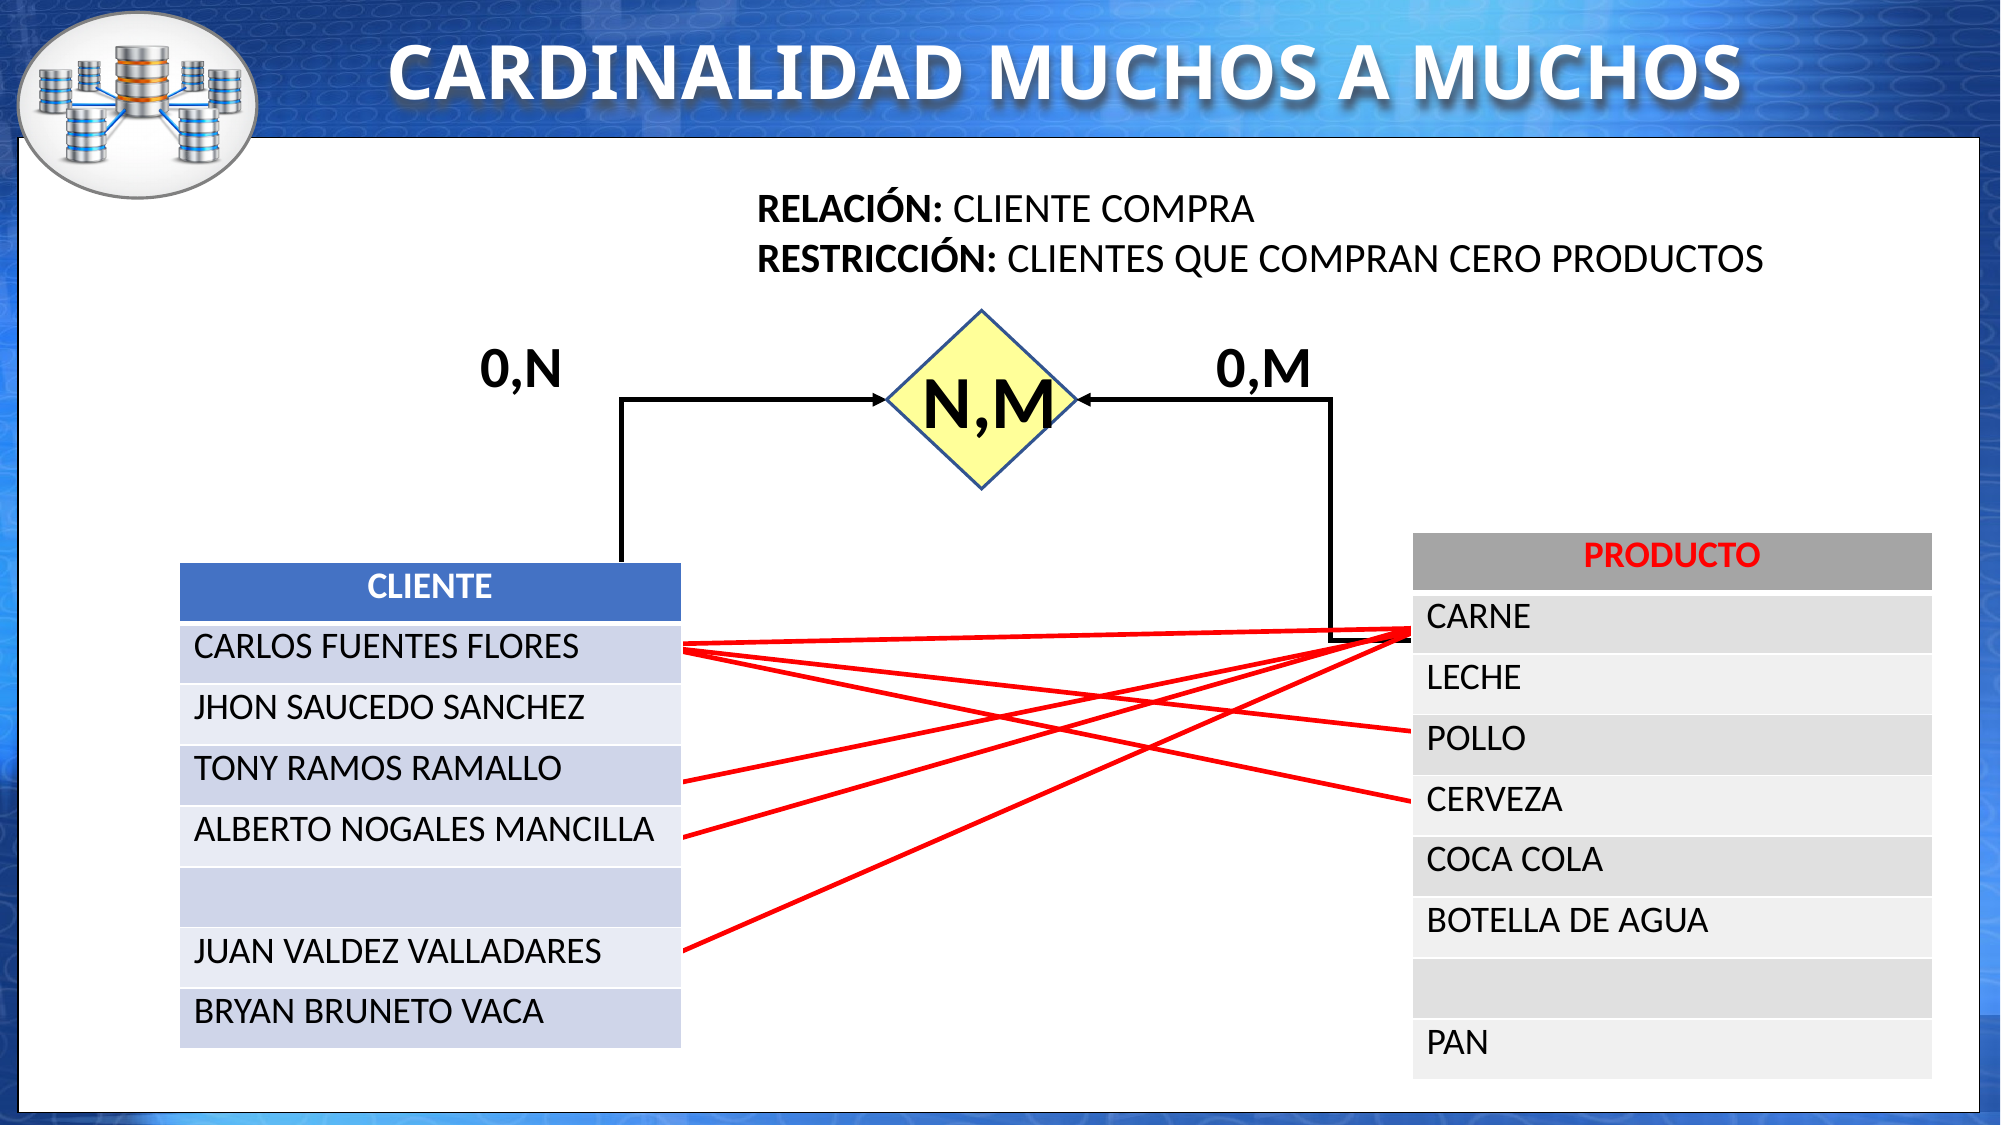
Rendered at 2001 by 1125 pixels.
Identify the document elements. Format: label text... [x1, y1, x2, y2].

table_cell JUAN VALDEZ VALLADARES [180, 928, 681, 987]
text_box [942, 309, 1022, 346]
text_box [885, 379, 907, 421]
text_box CARDINALIDAD MUCHOS A MUCHOS [214, 24, 1916, 115]
table_cell CERVEZA [1433, 776, 1932, 835]
text_box 0,N [465, 321, 578, 399]
text_box [1072, 393, 1077, 406]
table_cell ALBERTO NOGALES MANCILLA [180, 807, 646, 866]
table_cell COCA COLA [1433, 837, 1932, 896]
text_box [1076, 399, 1582, 641]
table_cell BOTELLA DE AGUA [1433, 898, 1932, 957]
text_box RELACIÓN: CLIENTE COMPRA RESTRICCIÓN: CLIENTES QUE COMPRAN CERO PRODUCTOS [742, 173, 1780, 288]
text_box [940, 452, 1023, 491]
table_cell PAN [1413, 1020, 1932, 1079]
table_cell JHON SAUCEDO SANCHEZ [180, 685, 646, 744]
text_box 0,M [1201, 321, 1328, 399]
table_cell POLLO [1433, 715, 1932, 775]
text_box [657, 646, 1437, 735]
text_box N,M [907, 346, 1072, 452]
table_header PRODUCTO [1582, 533, 1932, 590]
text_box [646, 645, 1433, 967]
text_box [657, 735, 1433, 806]
picture [0, 0, 2001, 1125]
table_header CLIENTE [180, 563, 358, 621]
table_cell BRYAN BRUNETO VACA [180, 989, 681, 1048]
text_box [358, 399, 887, 655]
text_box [646, 628, 1433, 645]
table_cell [180, 868, 646, 927]
table_cell LECHE [1437, 655, 1932, 714]
table_cell [1413, 959, 1932, 1018]
table_cell CARNE [1433, 596, 1932, 653]
table_cell CARLOS FUENTES FLORES [180, 626, 646, 683]
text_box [658, 806, 1412, 845]
table_cell TONY RAMOS RAMALLO [180, 746, 646, 805]
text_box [646, 623, 1433, 628]
